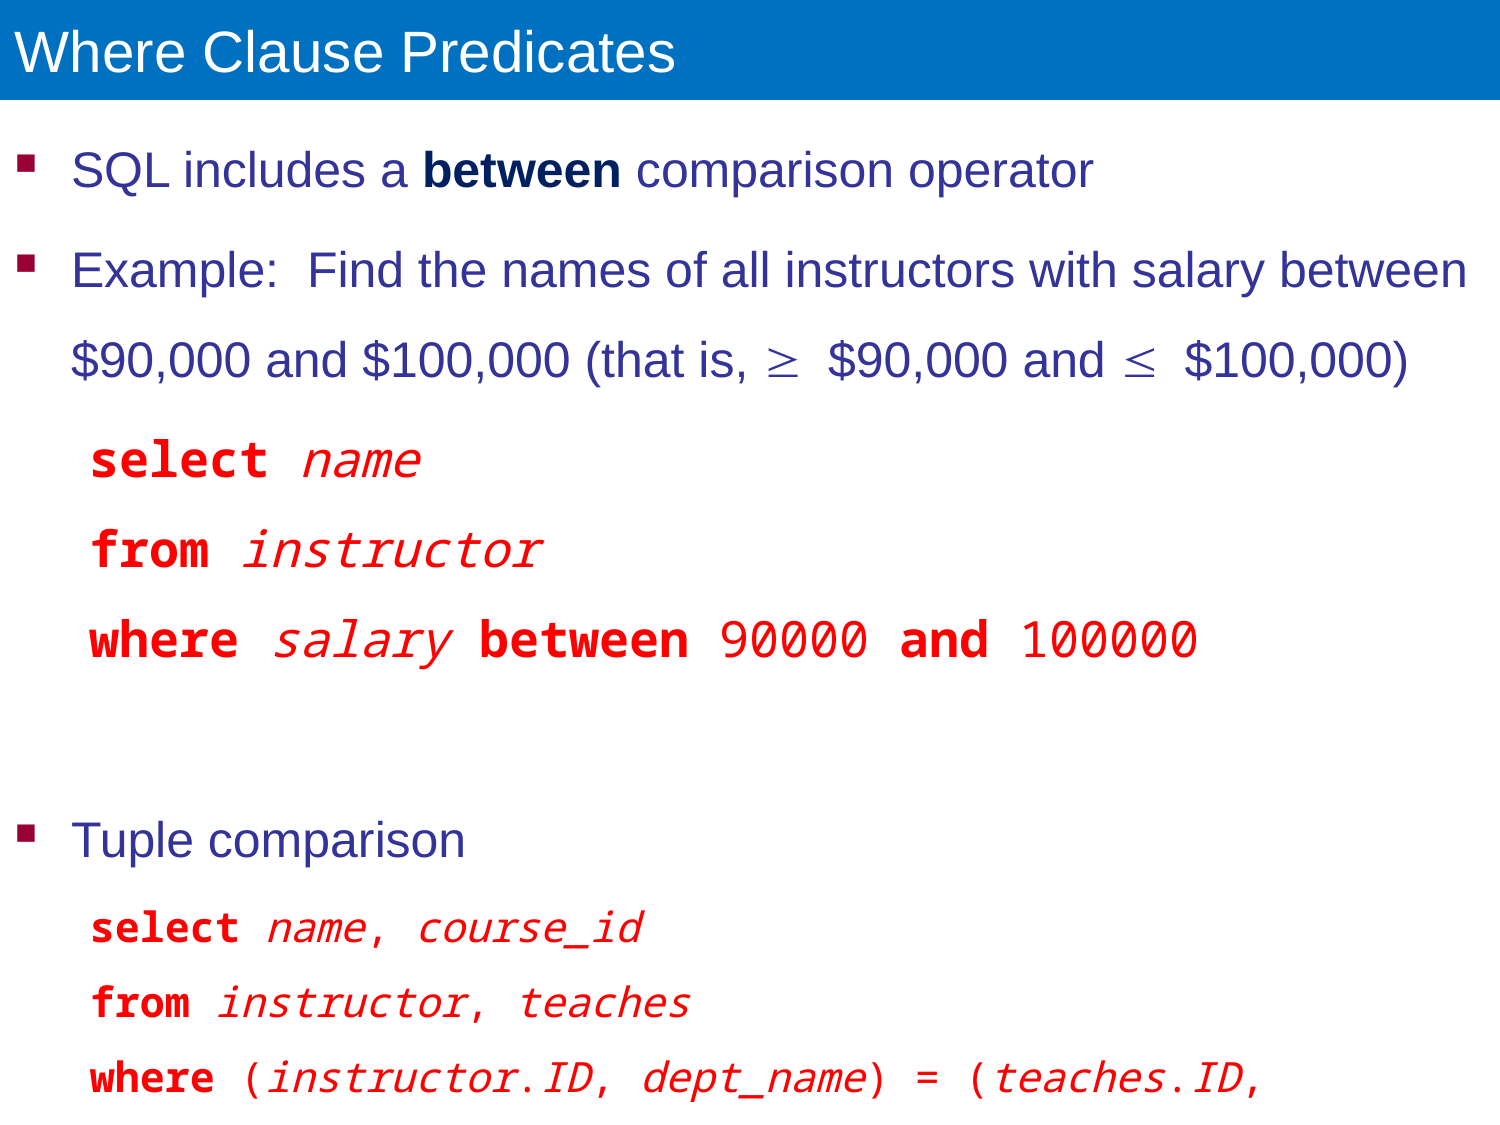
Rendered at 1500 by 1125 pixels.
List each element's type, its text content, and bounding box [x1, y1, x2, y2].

title Where Clause Predicates [0, 0, 1500, 99]
list SQL includes a between comparison operator Example: Find the names of all instructors with salary between $90,000 and $100,000 (that is,  $90,000 and  $100,000) select name from instructor where salary between 90000 and 100000 Tuple comparison select name, course_id from instructor, teaches where (instructor.ID, dept_name) = (teaches.ID, 'Biology'); [0, 99, 1500, 1125]
